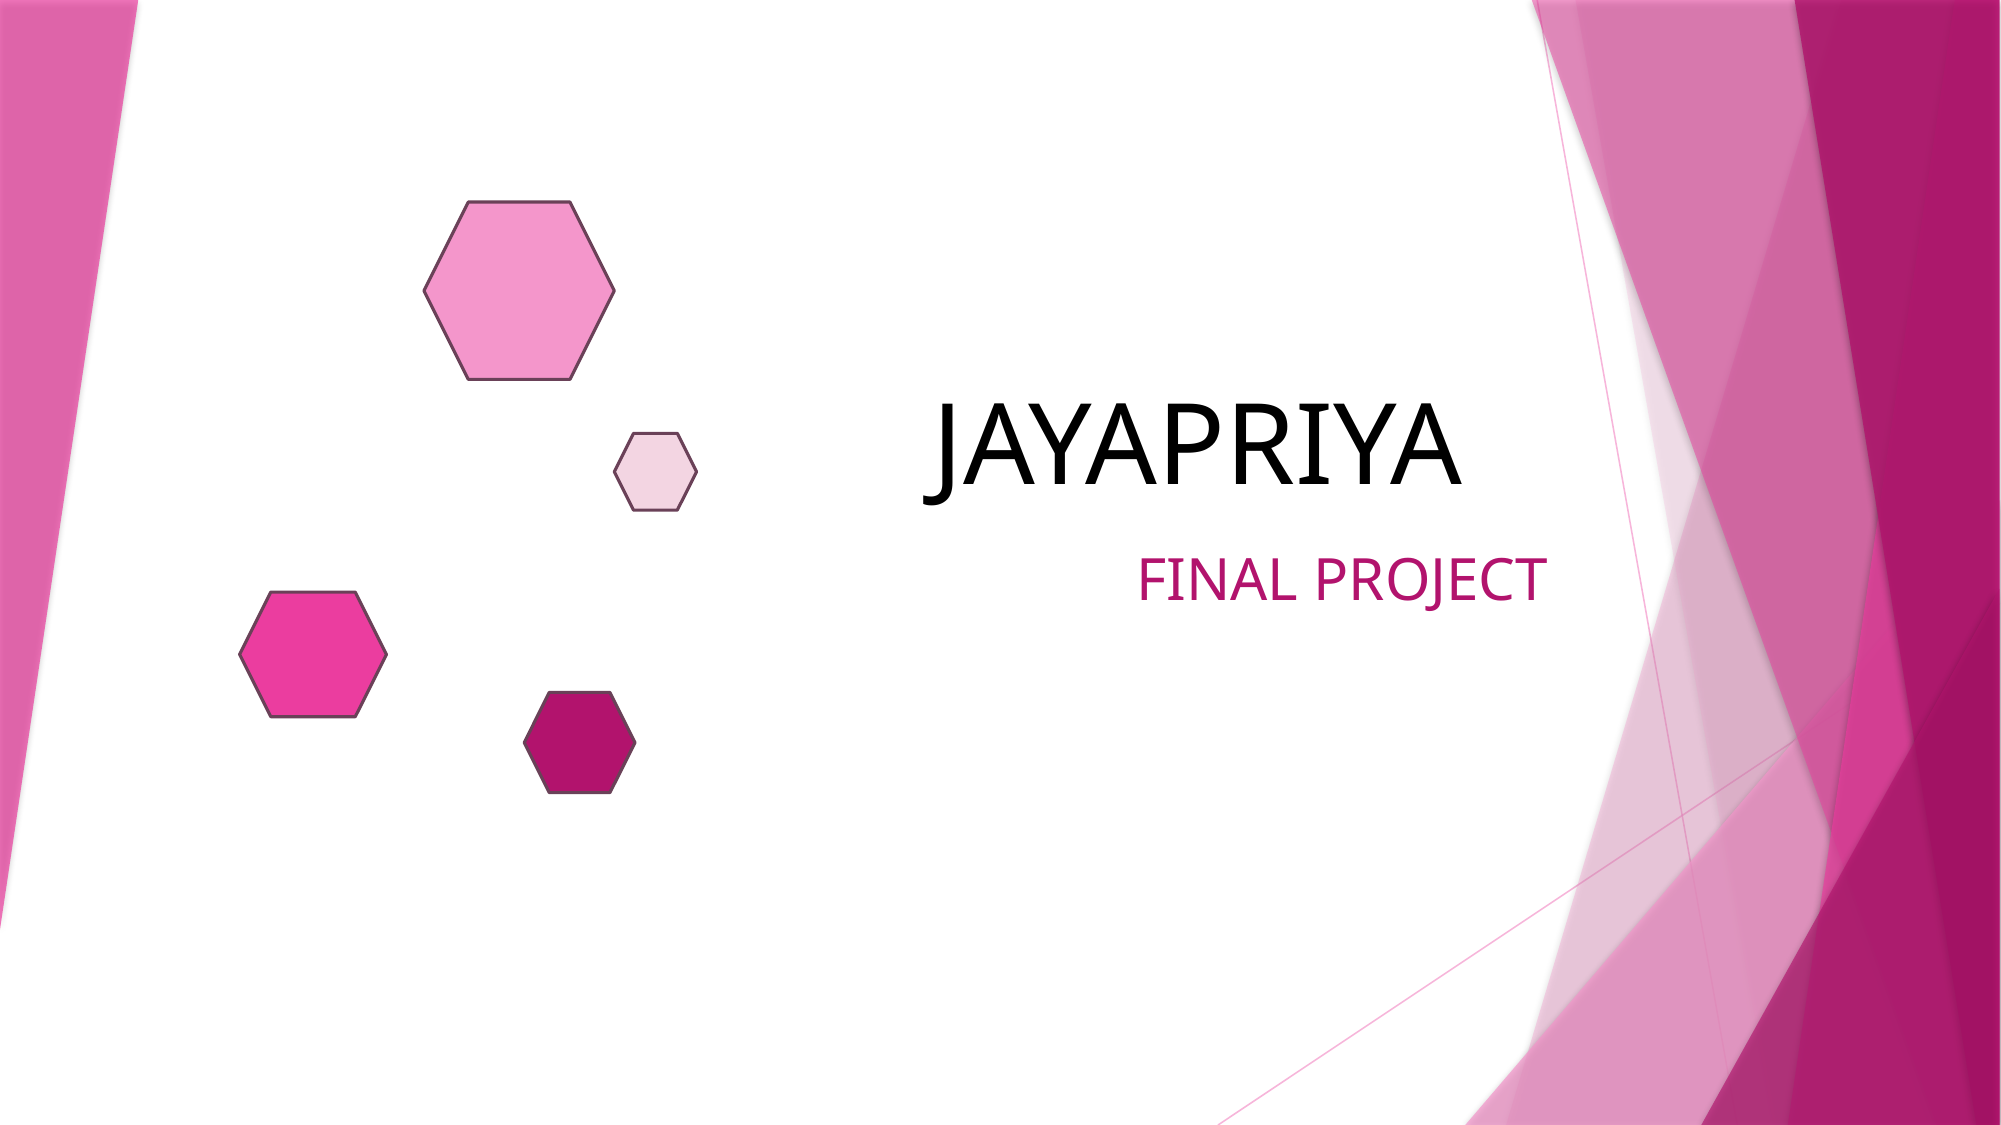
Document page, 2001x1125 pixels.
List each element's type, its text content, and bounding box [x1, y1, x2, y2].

text_box [238, 590, 388, 719]
text_box [422, 200, 616, 381]
subtitle FINAL PROJECT [278, 534, 1564, 750]
title JAYAPRIYA [203, 244, 1479, 515]
text_box [522, 690, 637, 795]
text_box [612, 431, 698, 512]
